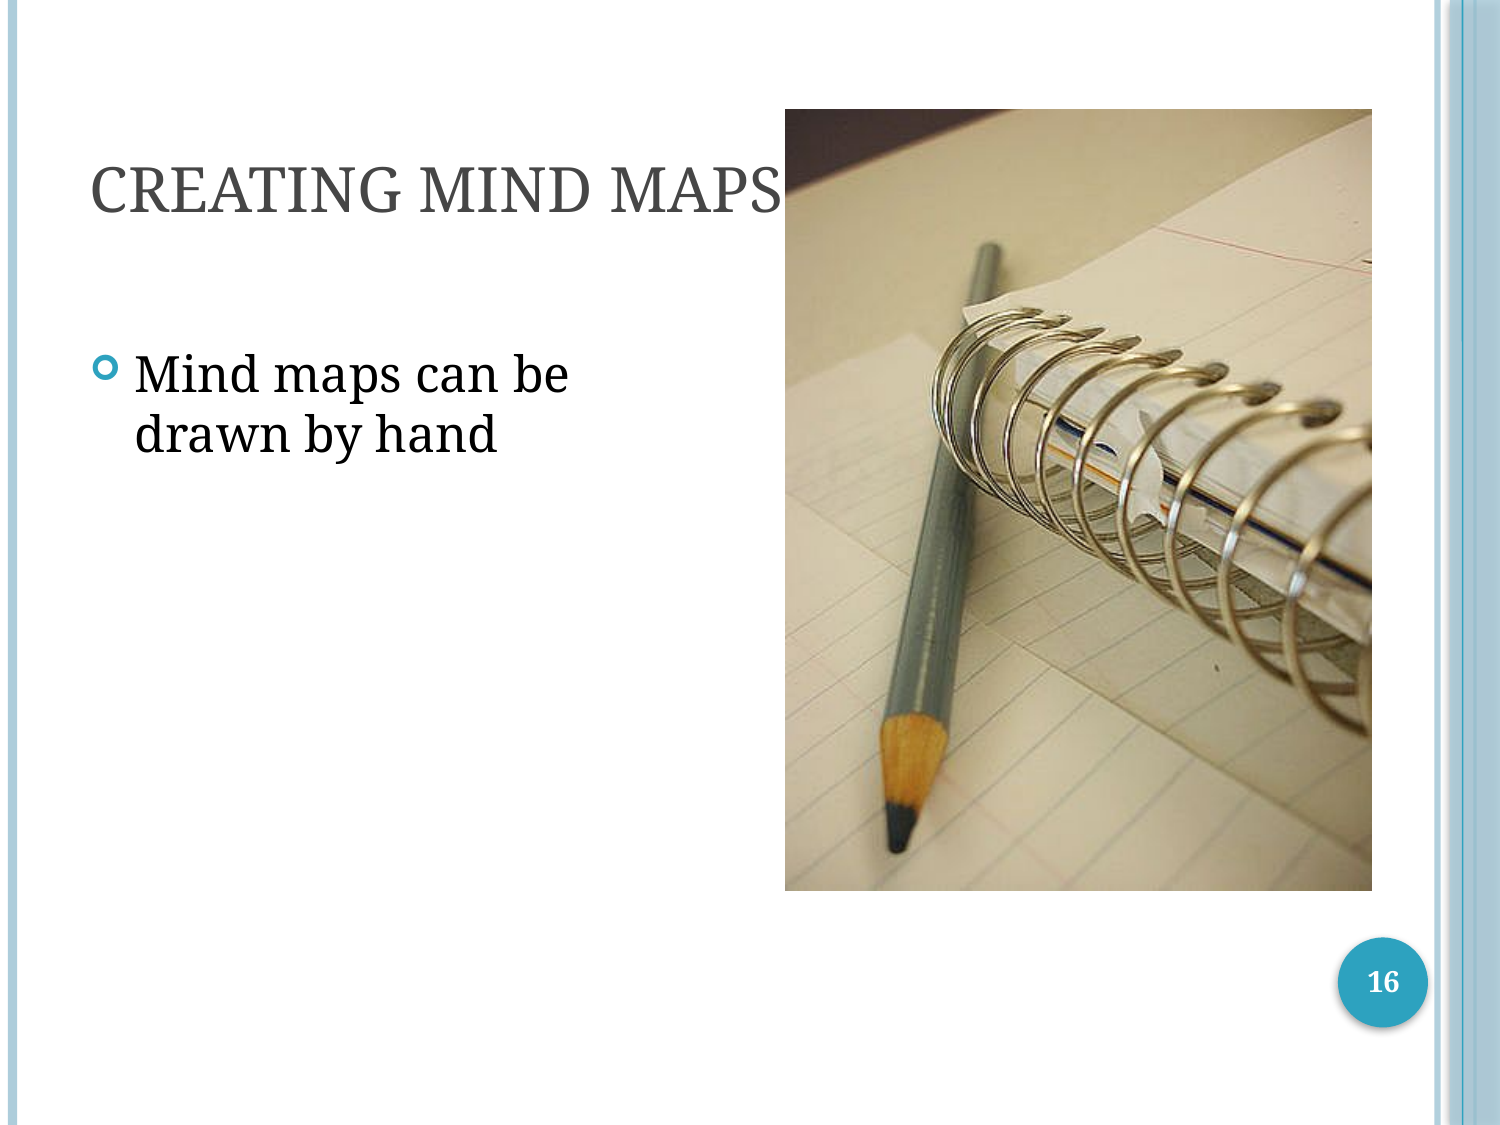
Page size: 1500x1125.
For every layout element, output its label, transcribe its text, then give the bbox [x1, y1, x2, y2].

picture [784, 108, 1372, 892]
list Mind maps can be drawn by hand [75, 262, 750, 868]
slide_number 16 [1333, 940, 1434, 1027]
title Creating Mind Maps [75, 45, 1300, 233]
